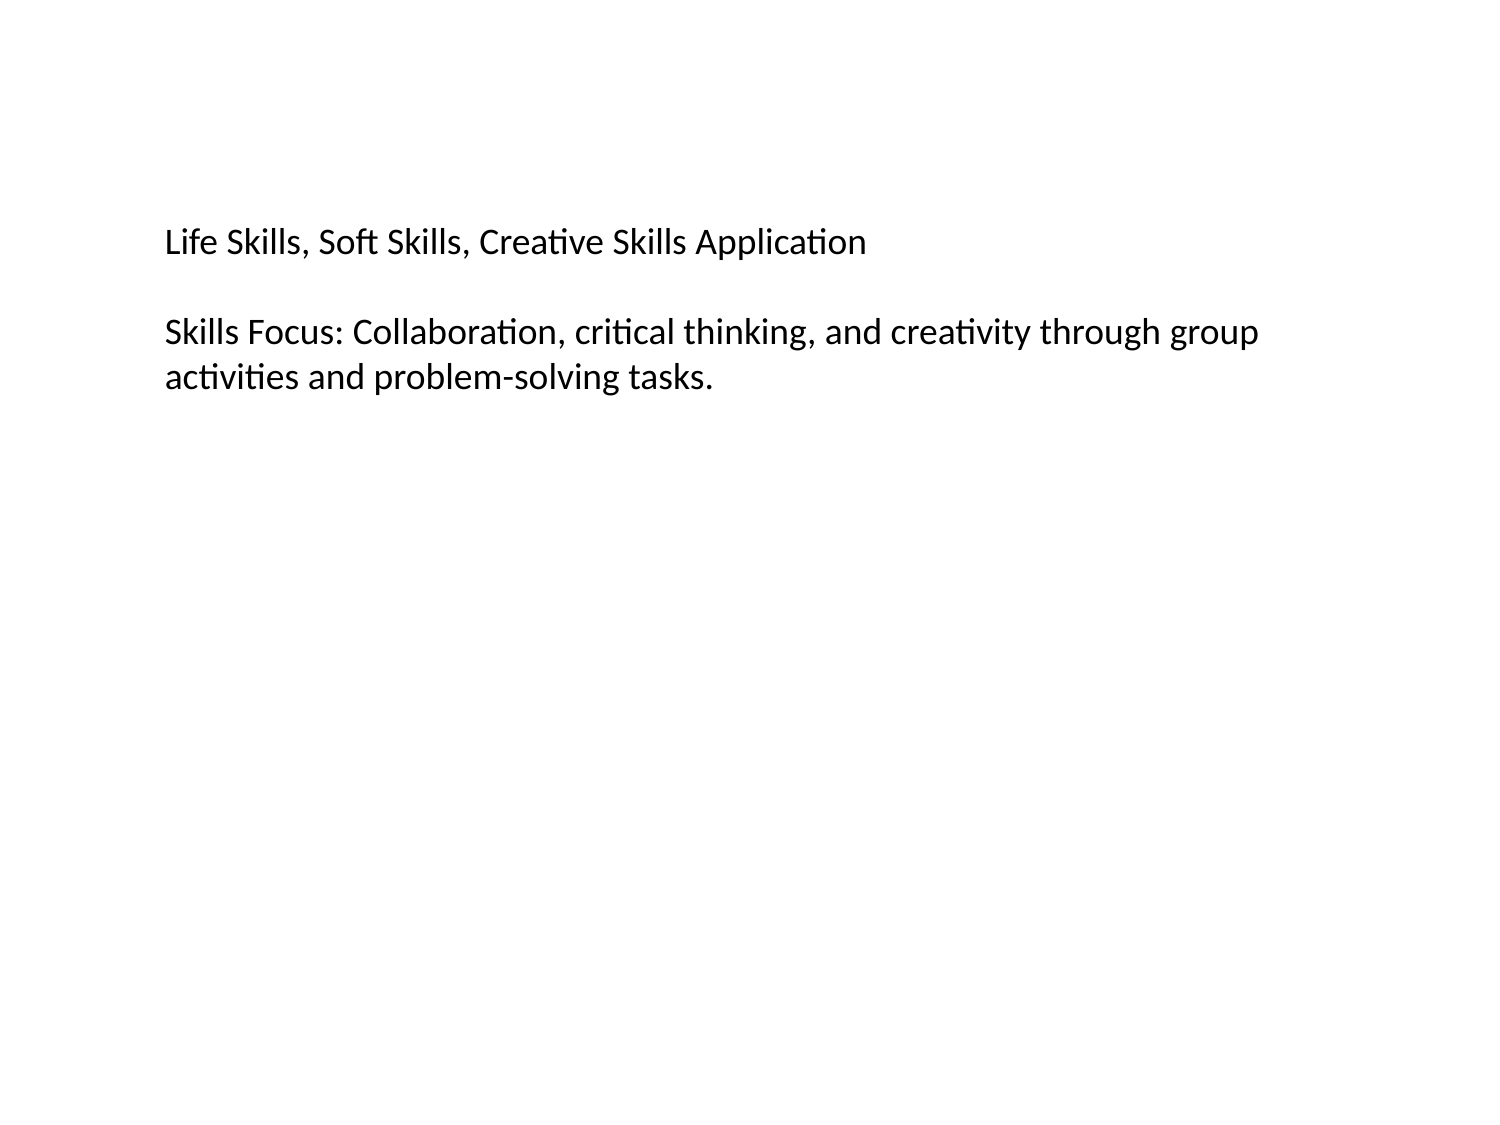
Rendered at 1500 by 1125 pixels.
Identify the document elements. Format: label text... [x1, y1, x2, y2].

text_box Life Skills, Soft Skills, Creative Skills Application Skills Focus: Collaboration, critical thinking, and creativity through group activities and problem-solving tasks. [149, 74, 1350, 495]
